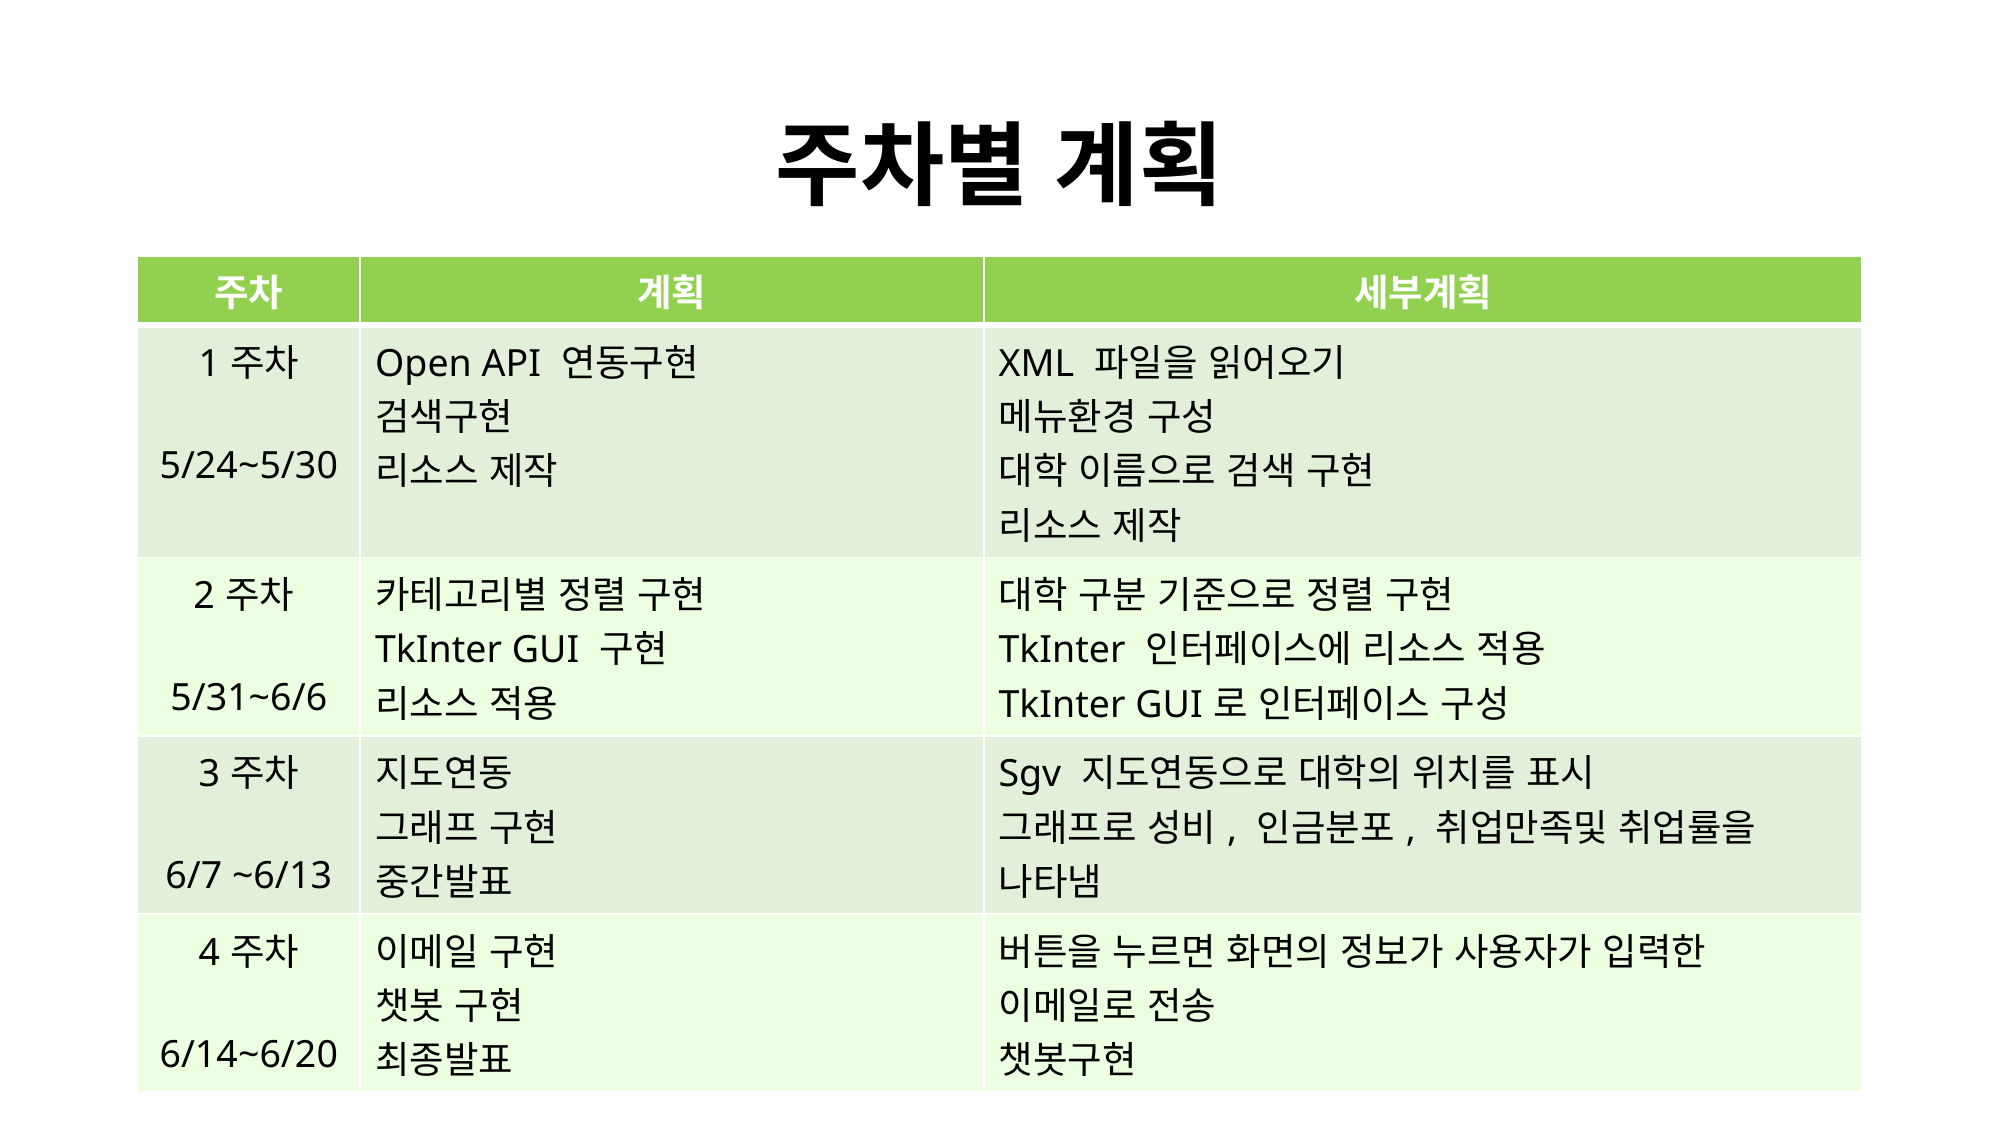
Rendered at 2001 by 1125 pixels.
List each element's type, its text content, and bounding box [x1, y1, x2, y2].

table_cell 카테고리별 정렬 구현 TkInter GUI 구현 리소스 적용 [361, 558, 983, 735]
title 주차별 계획 [137, 59, 1863, 255]
table_cell 1주차 5/24~5/30 [138, 328, 359, 557]
table_cell 3주차 6/7 ~6/13 [138, 737, 359, 913]
table_cell XML 파일을 읽어오기 메뉴환경 구성 대학 이름으로 검색 구현 리소스 제작 [985, 328, 1861, 557]
table_header 세부계획 [985, 257, 1861, 322]
table_cell 지도연동 그래프 구현 중간발표 [361, 737, 983, 913]
table_cell 2주차 5/31~6/6 [138, 558, 359, 735]
table_cell 대학 구분 기준으로 정렬 구현 TkInter 인터페이스에 리소스 적용 TkInter GUI로 인터페이스 구성 [985, 558, 1861, 735]
table_cell Open API 연동구현 검색구현 리소스 제작 [361, 328, 983, 557]
table_cell 버튼을 누르면 화면의 정보가 사용자가 입력한 이메일로 전송 챗봇구현 [985, 915, 1861, 1091]
table_cell 이메일 구현 챗봇 구현 최종발표 [361, 915, 983, 1091]
table_cell Sgv 지도연동으로 대학의 위치를 표시 그래프로 성비, 인금분포, 취업만족및 취업률을 나타냄 [985, 737, 1861, 913]
table_header 주차 [138, 257, 359, 322]
table_cell 4주차 6/14~6/20 [138, 915, 359, 1091]
table_header 계획 [361, 257, 983, 322]
